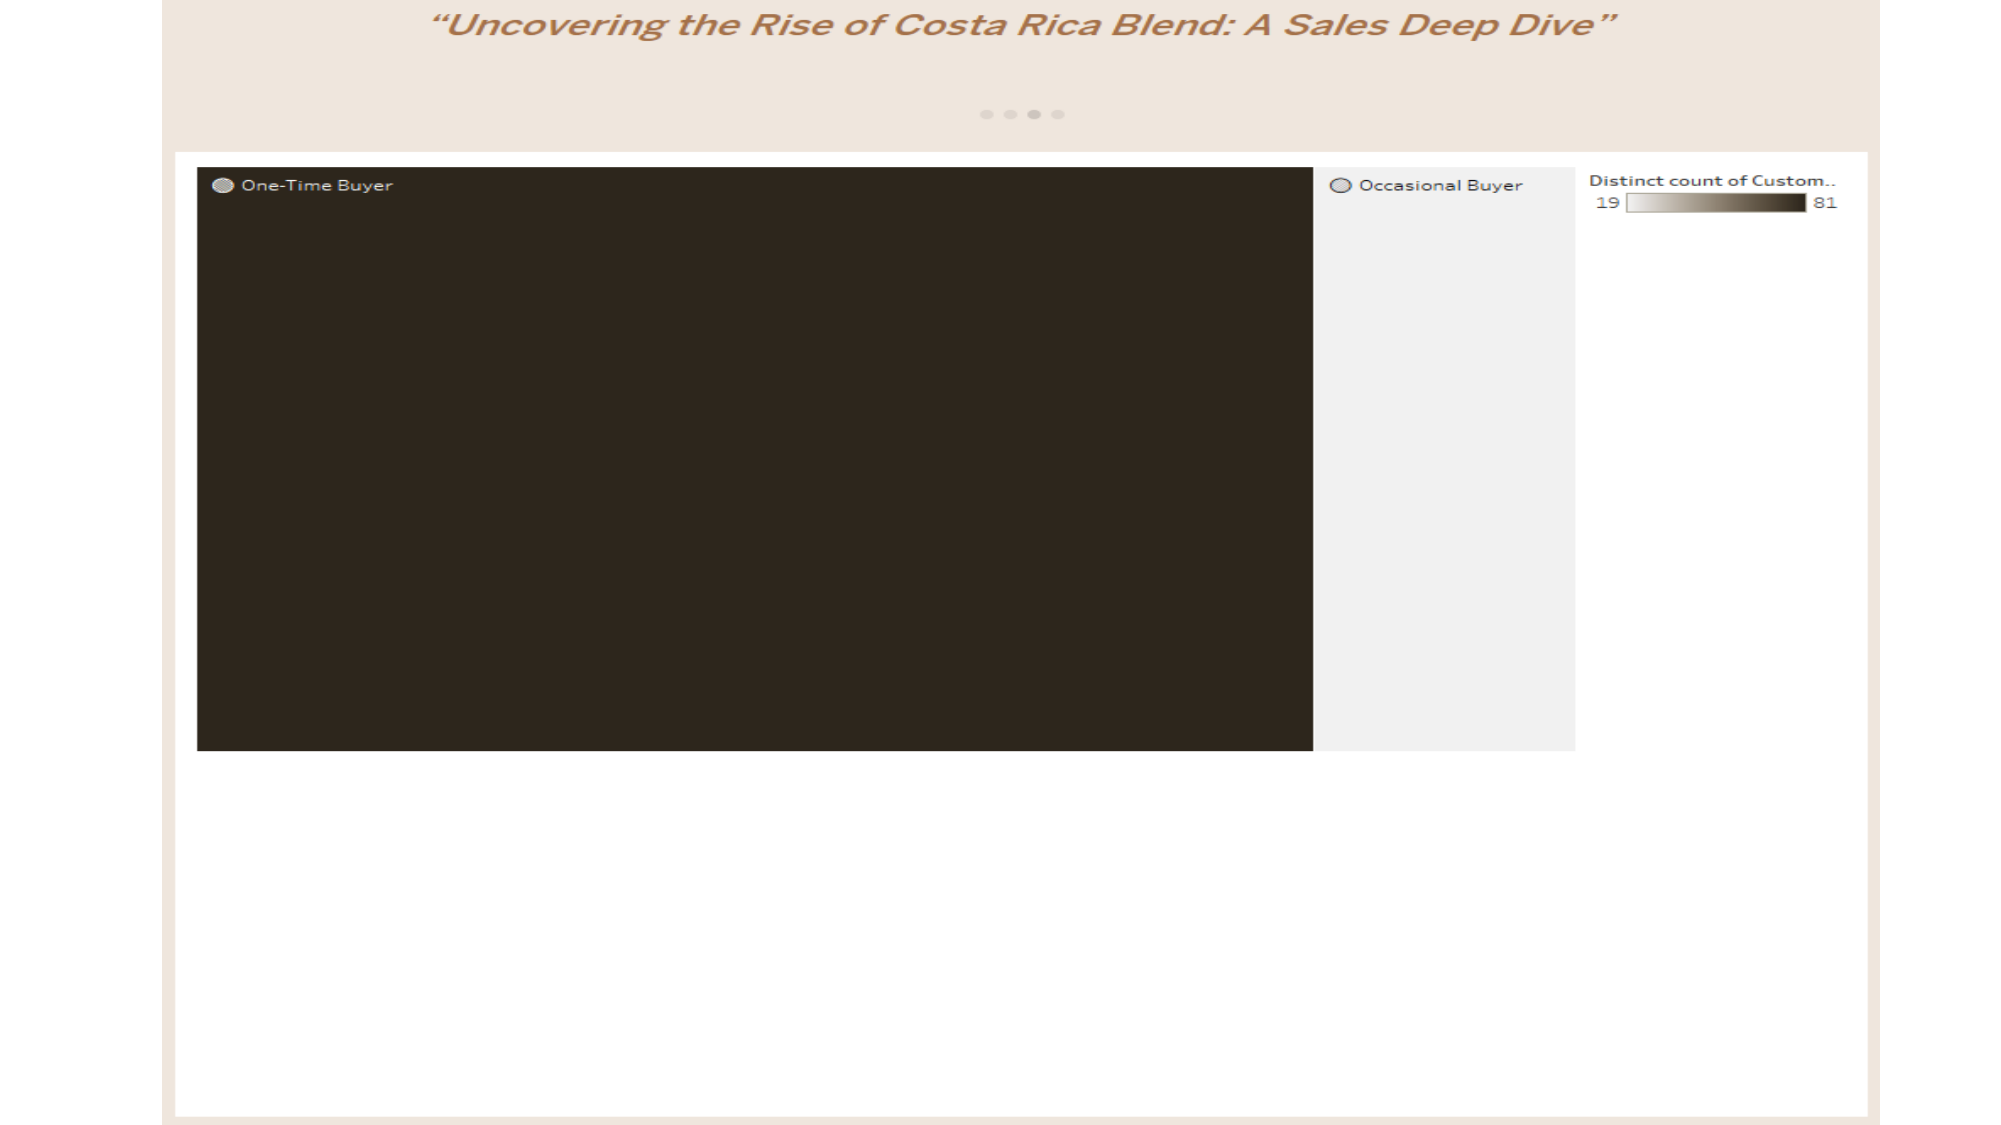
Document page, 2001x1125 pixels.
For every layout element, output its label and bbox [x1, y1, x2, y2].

picture [162, 0, 1880, 1125]
